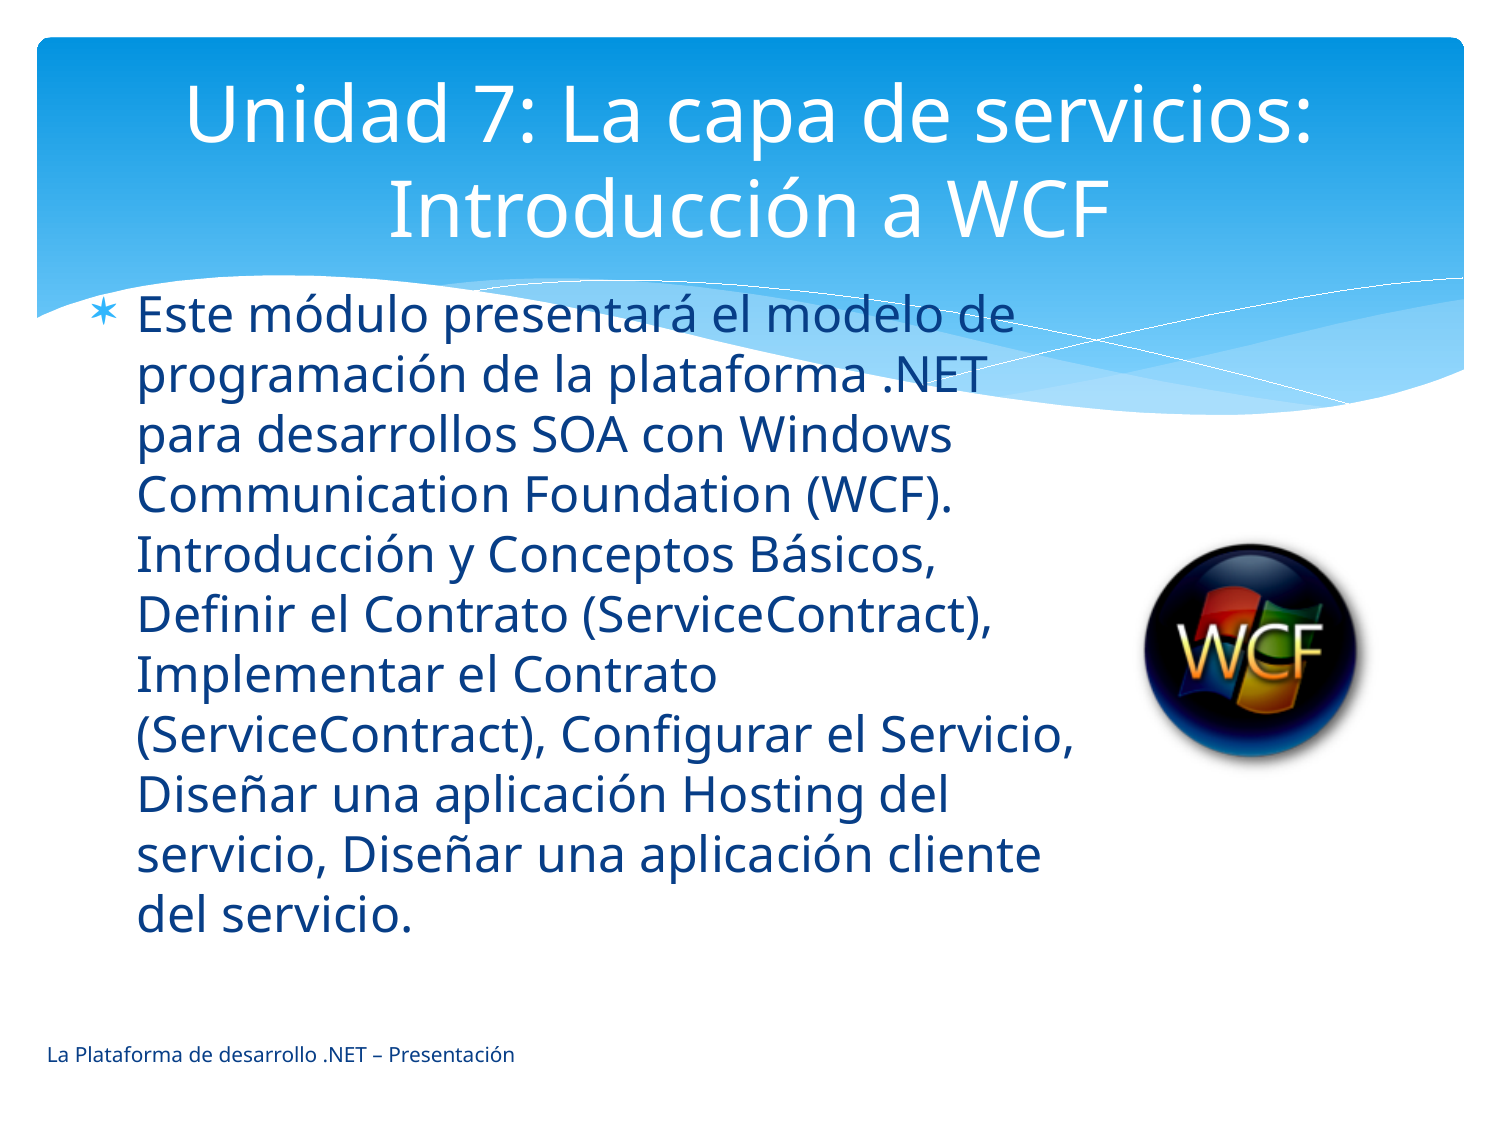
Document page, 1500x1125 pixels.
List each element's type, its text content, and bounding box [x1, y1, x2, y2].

list Este módulo presentará el modelo de programación de la plataforma .NET para desarrollos SOA con Windows Communication Foundation (WCF). Introducción y Conceptos Básicos, Definir el Contrato (ServiceContract), Implementar el Contrato (ServiceContract), Configurar el Servicio, Diseñar una aplicación Hosting del servicio, Diseñar una aplicación cliente del servicio. [76, 275, 1093, 1005]
footer La Plataforma de desarrollo .NET – Presentación [31, 1025, 653, 1086]
picture [1127, 526, 1383, 784]
title Unidad 7: La capa de servicios: Introducción a WCF [75, 55, 1425, 261]
